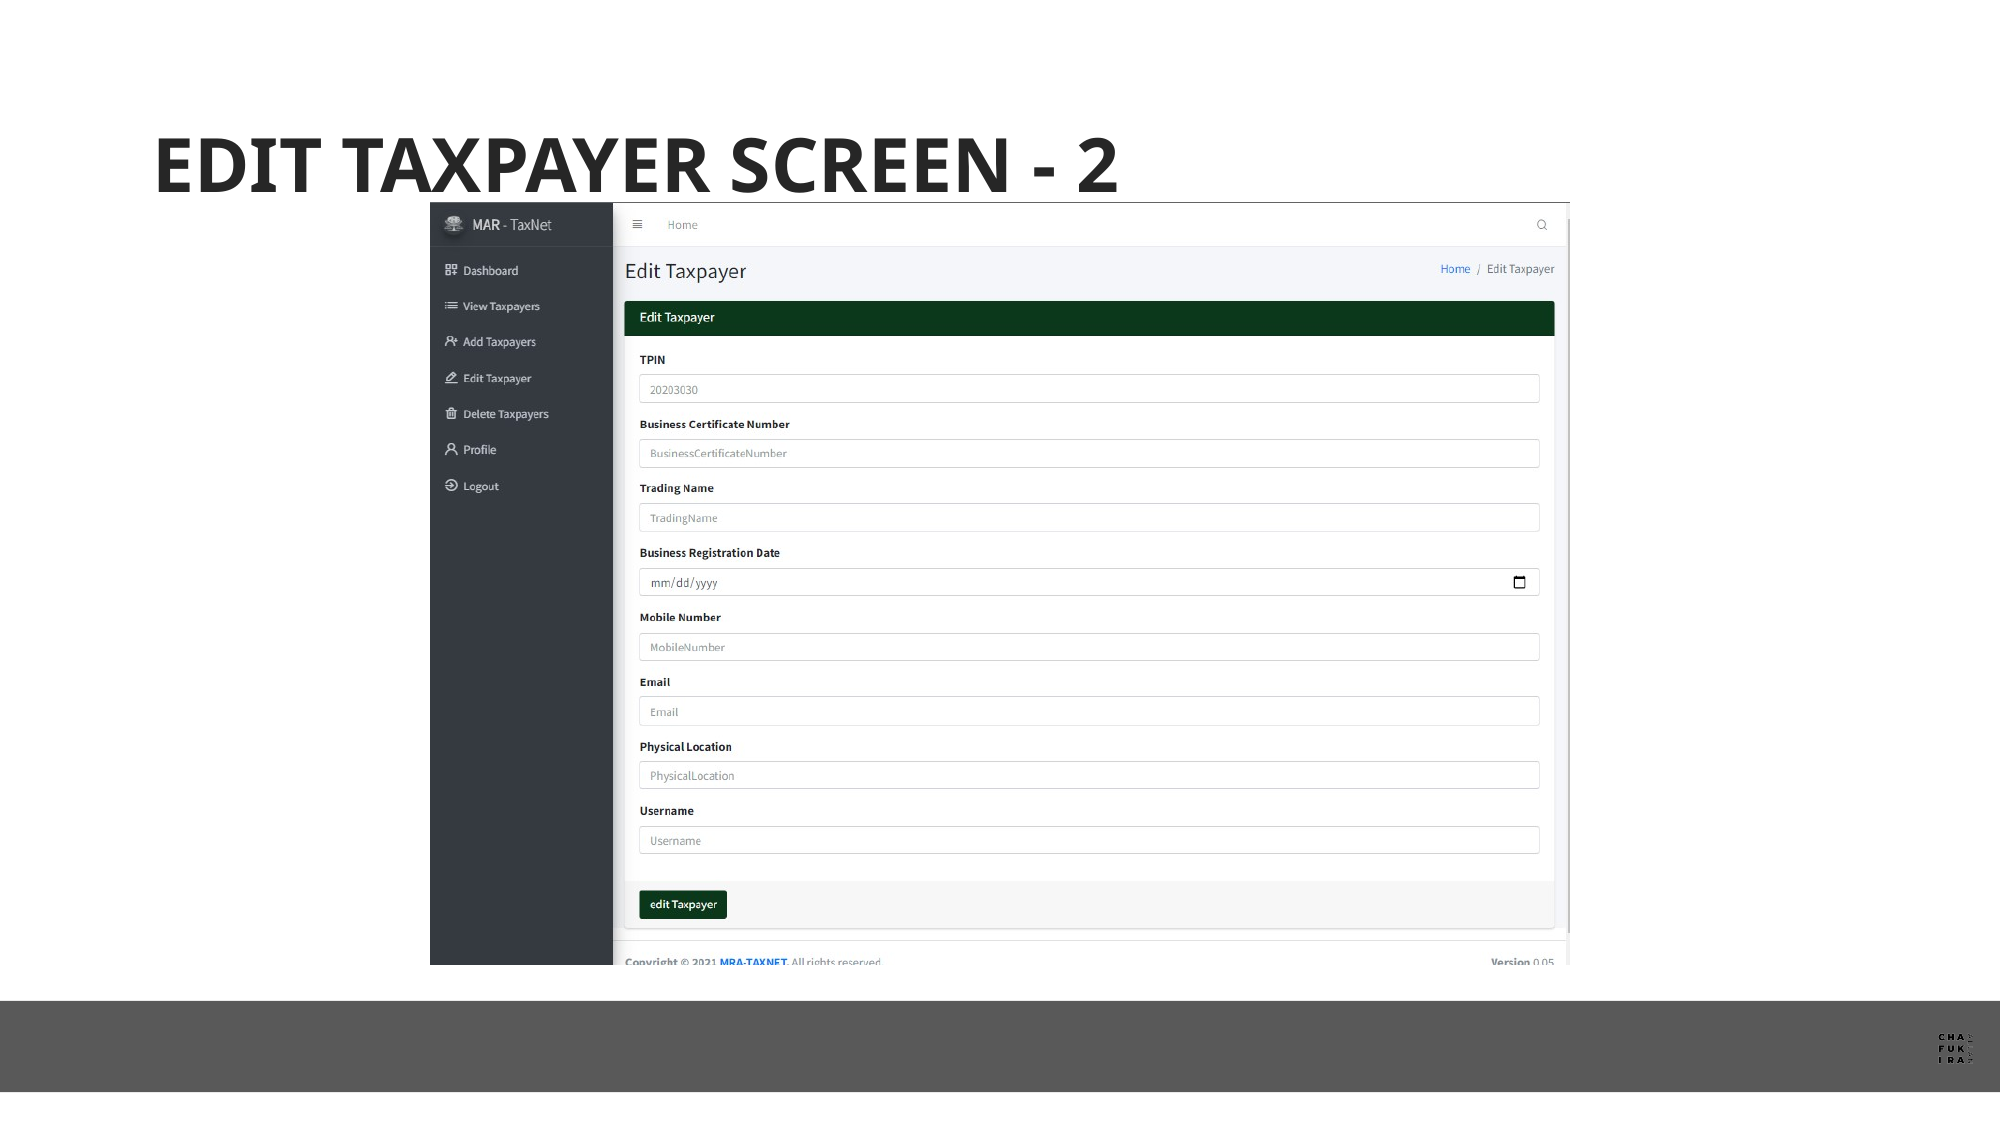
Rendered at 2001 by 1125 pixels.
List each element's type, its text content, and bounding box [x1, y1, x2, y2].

title EDIT TAXPAYER SCREEN - 2 [137, 59, 1863, 278]
picture [430, 202, 1570, 965]
text_box [0, 1000, 2000, 1093]
picture [1937, 1032, 1974, 1065]
